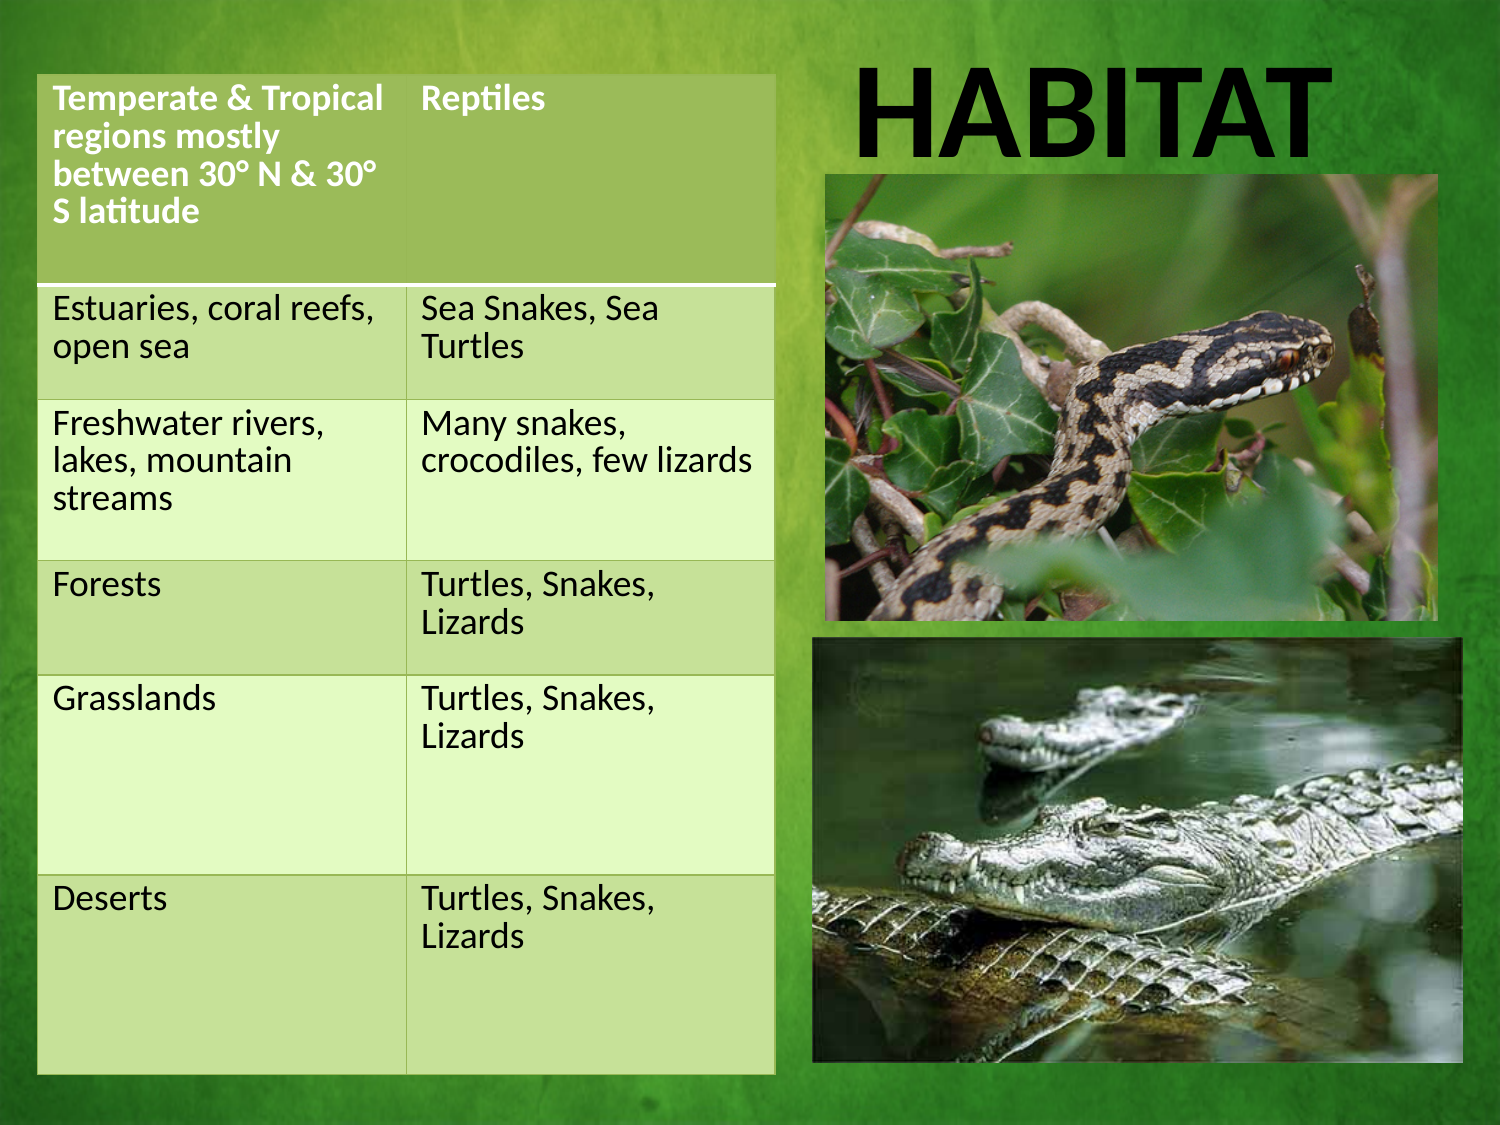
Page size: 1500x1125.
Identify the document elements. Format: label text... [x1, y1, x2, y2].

table_cell Grasslands [38, 676, 406, 874]
table_cell Many snakes, crocodiles, few lizards [407, 400, 774, 560]
picture [0, 0, 1500, 1125]
table_header Temperate & Tropical regions mostly between 30° N & 30° S latitude [38, 76, 406, 283]
table_cell Estuaries, coral reefs, open sea [38, 287, 406, 399]
table_header Reptiles [407, 76, 774, 283]
table_cell Forests [38, 561, 406, 674]
table_cell Turtles, Snakes, Lizards [407, 676, 774, 874]
table_cell Deserts [38, 876, 406, 1074]
table_cell Turtles, Snakes, Lizards [407, 876, 774, 1074]
text_box HABITAT [837, 0, 1500, 195]
table_cell Freshwater rivers, lakes, mountain streams [38, 400, 406, 560]
table_cell Turtles, Snakes, Lizards [407, 561, 774, 674]
table_cell Sea Snakes, Sea Turtles [407, 287, 774, 399]
